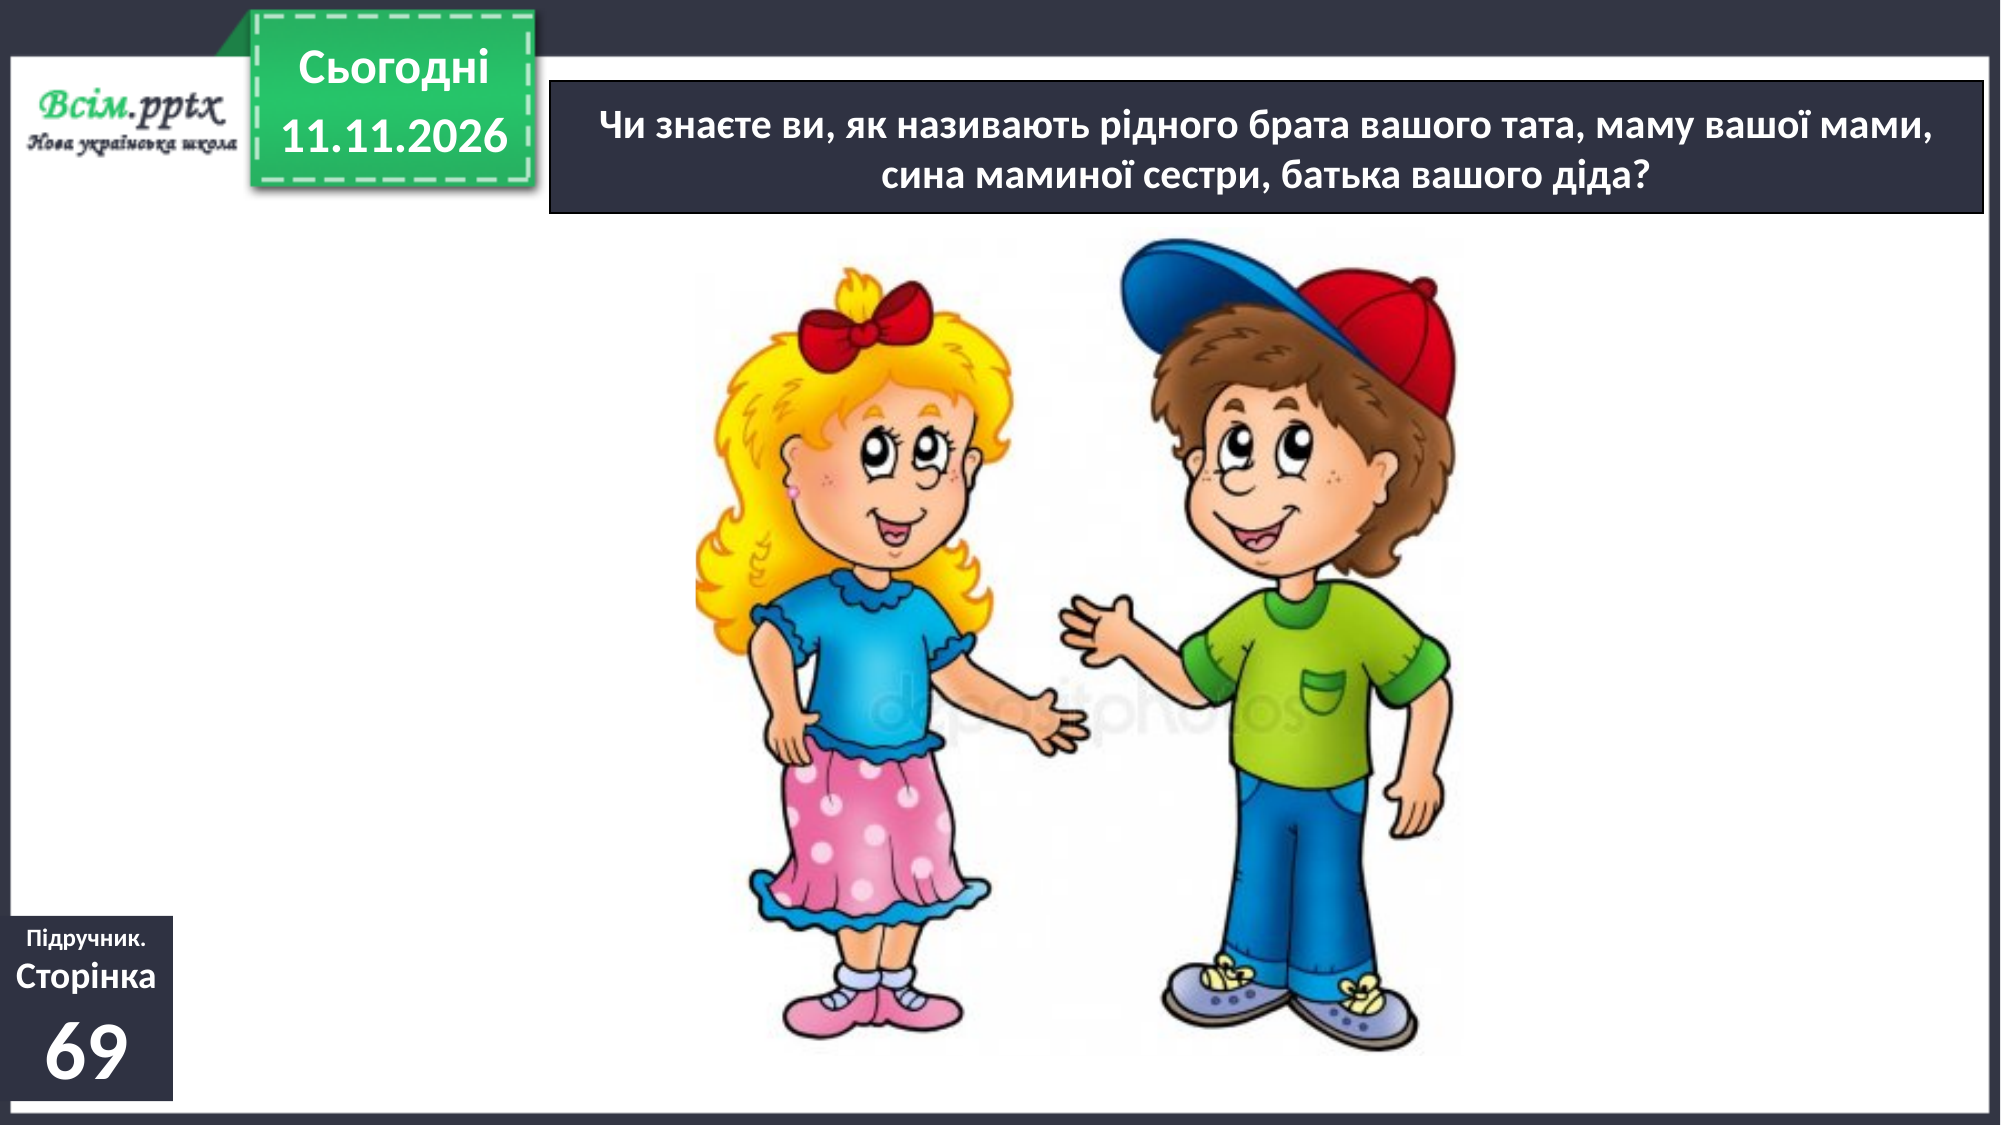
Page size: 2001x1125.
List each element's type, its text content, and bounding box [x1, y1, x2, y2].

text_box Сьогодні [284, 26, 535, 101]
picture [0, 0, 2001, 1125]
text_box Підручник. Сторінка 69 [0, 915, 174, 1102]
text_box Чи знаєте ви, як називають рідного брата вашого тата, маму вашої мами, сина маминої сестри, батька вашого діда? [549, 80, 1984, 214]
text_box 04.04.2022 [263, 101, 524, 164]
